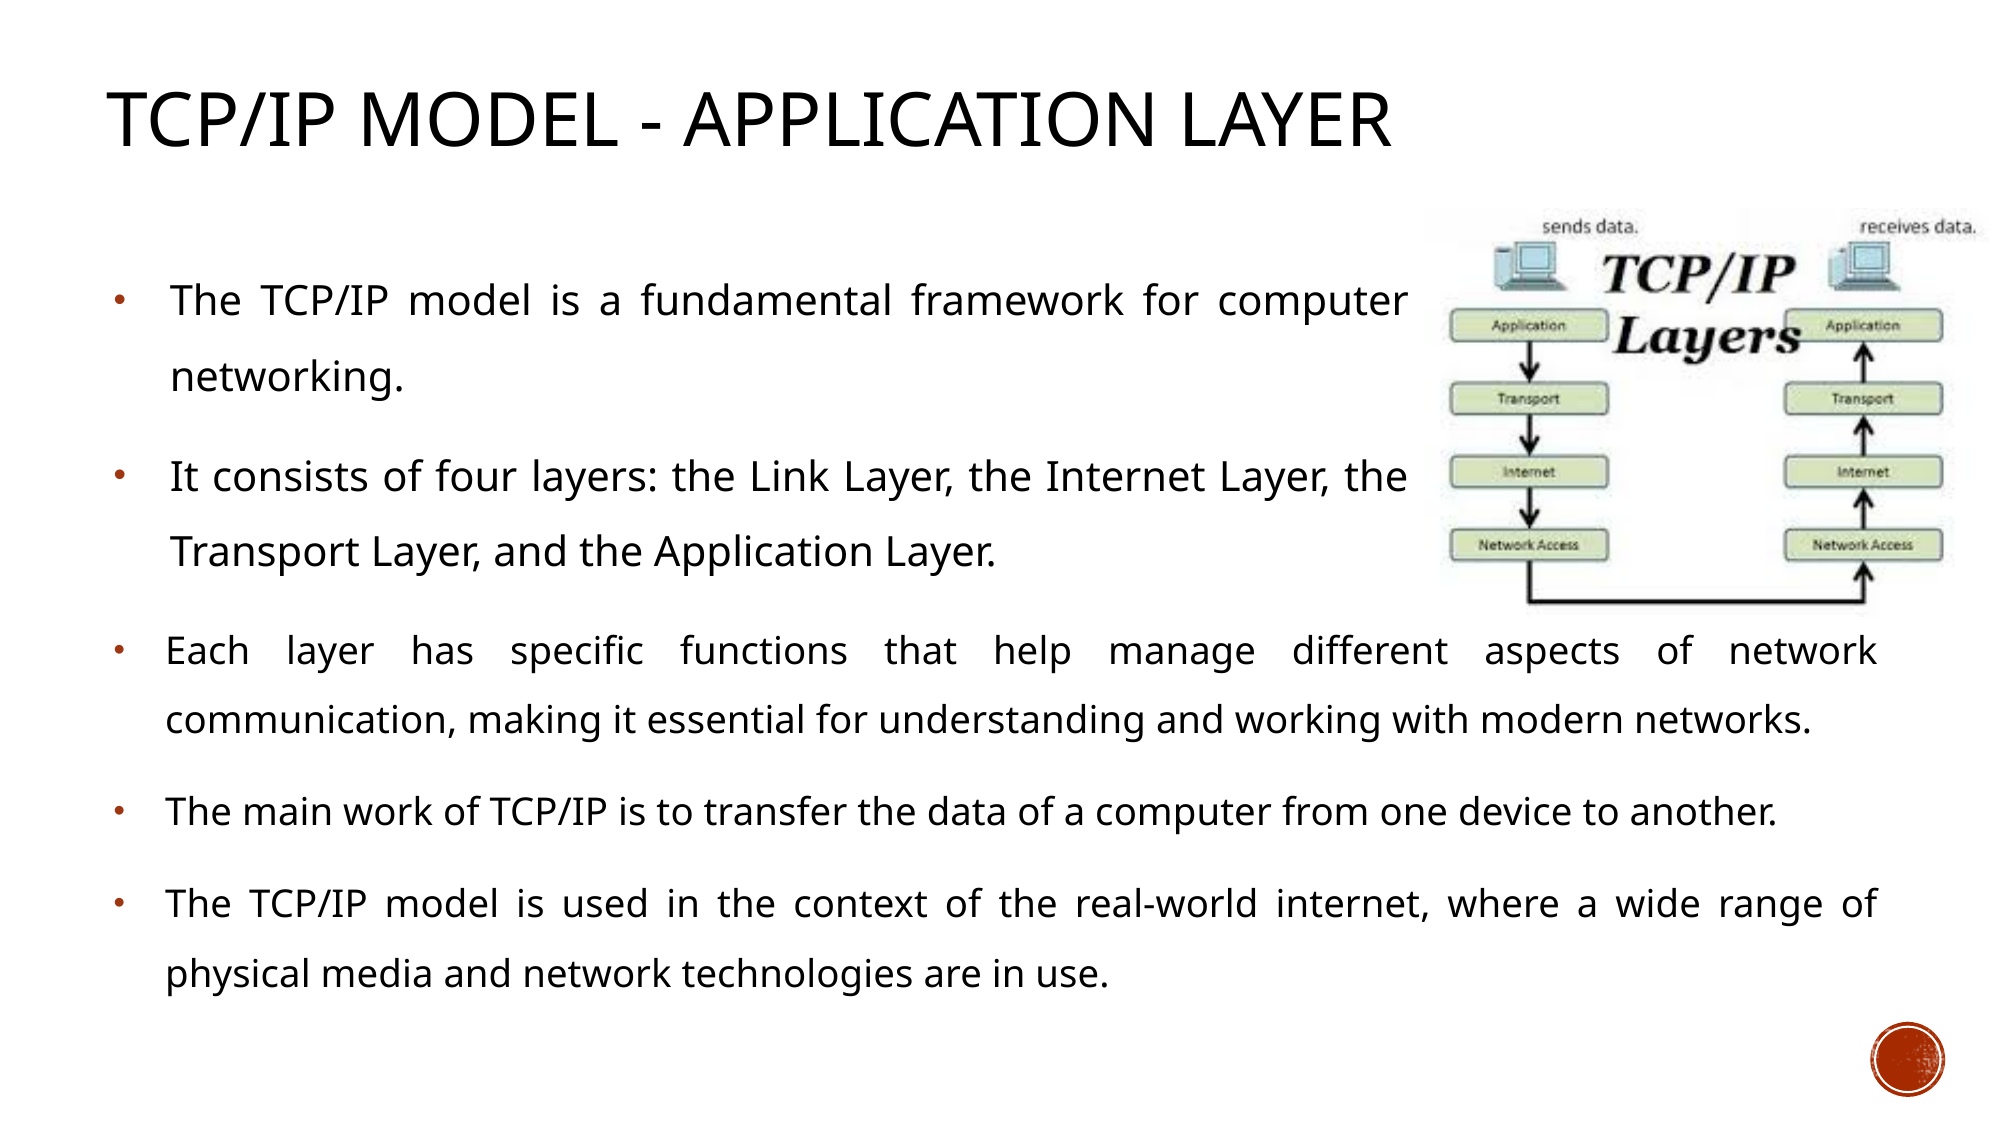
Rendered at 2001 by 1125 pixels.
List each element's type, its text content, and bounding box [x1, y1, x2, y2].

picture [1424, 208, 1989, 617]
title TCP/IP Model - Application Layer [91, 36, 1934, 209]
text_box Each layer has specific functions that help manage different aspects of network communication, making it essential for understanding and working with modern networks. The main work of TCP/IP is to transfer the data of a computer from one device to another. The TCP/IP model is used in the context of the real-world internet, where a wide range of physical media and network technologies are in use. [98, 595, 1895, 1108]
list The TCP/IP model is a fundamental framework for computer networking. It consists of four layers: the Link Layer, the Internet Layer, the Transport Layer, and the Application Layer. [98, 241, 1424, 595]
